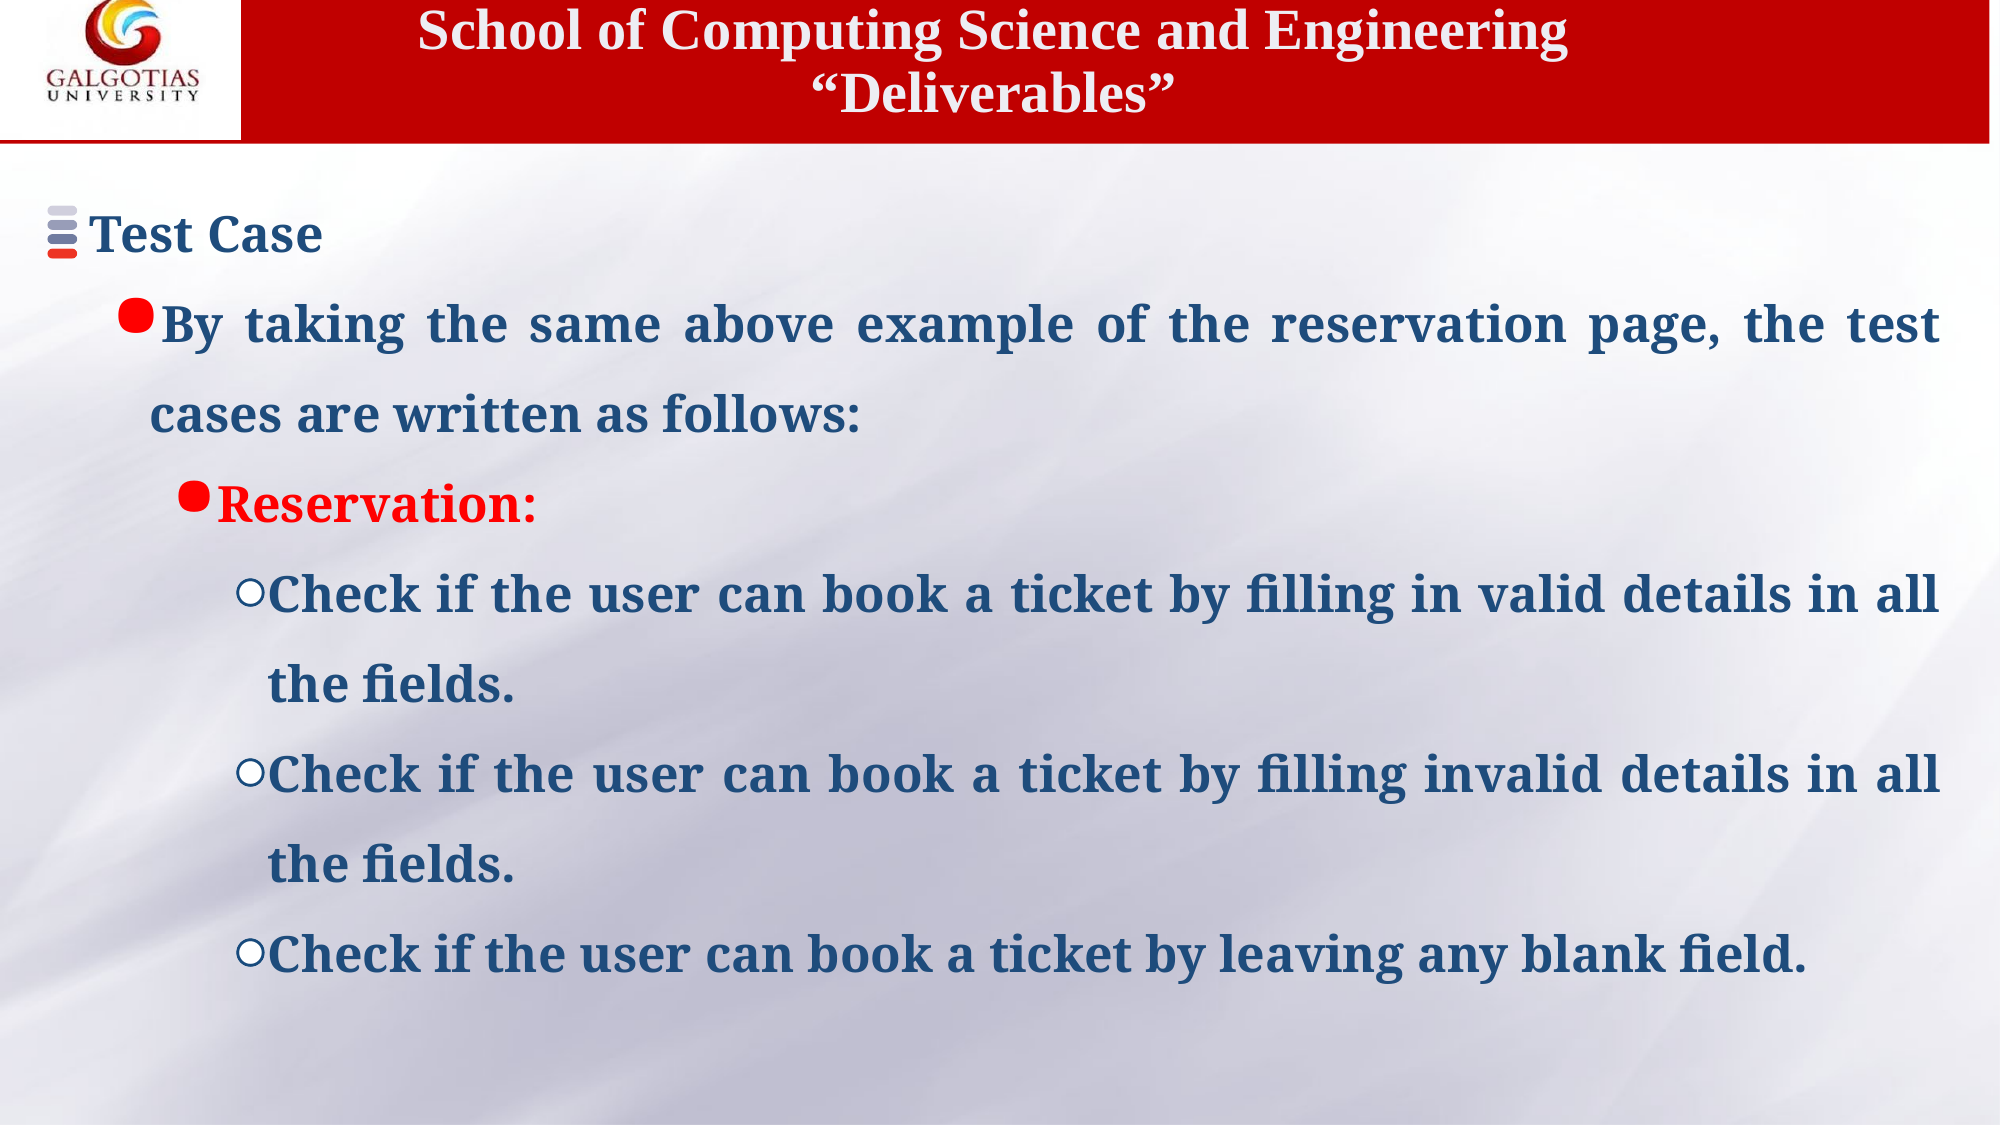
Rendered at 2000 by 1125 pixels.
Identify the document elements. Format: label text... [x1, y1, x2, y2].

picture [0, 0, 241, 140]
text_box School of Computing Science and Engineering “Deliverables” [244, 0, 1990, 144]
list Test Case By taking the same above example of the reservation page, the test cases are written as follows: Reservation: Check if the user can book a ticket by filling in valid details in all the fields. Check if the user can book a ticket by filling invalid details in all the fields. Check if the user can book a ticket by leaving any blank field. [31, 164, 1957, 1078]
picture [0, 0, 2000, 1125]
